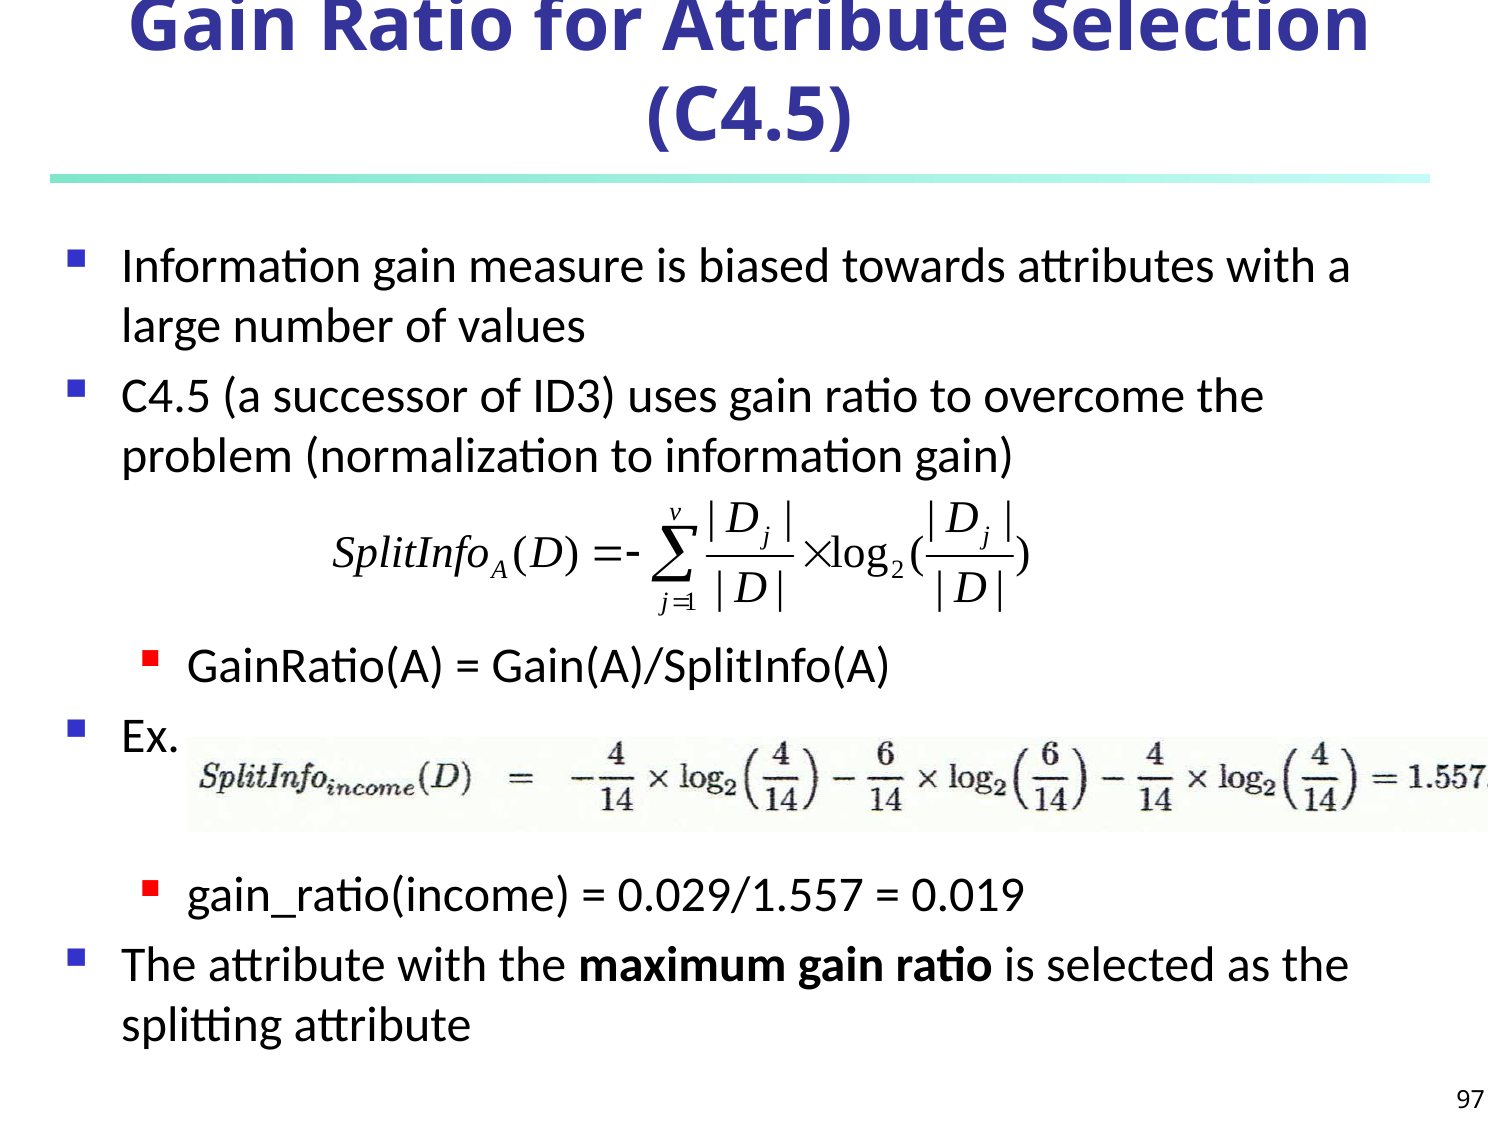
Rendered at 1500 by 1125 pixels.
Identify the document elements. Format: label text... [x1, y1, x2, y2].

list Information gain measure is biased towards attributes with a large number of values C4.5 (a successor of ID3) uses gain ratio to overcome the problem (normalization to information gain) GainRatio(A) = Gain(A)/SplitInfo(A) Ex. gain_ratio(income) = 0.029/1.557 = 0.019 The attribute with the maximum gain ratio is selected as the splitting attribute [49, 224, 1438, 1063]
title Gain Ratio for Attribute Selection (C4.5) [49, 62, 1451, 163]
slide_number 97 [1187, 1062, 1500, 1125]
picture [187, 737, 1488, 832]
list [324, 487, 1038, 625]
